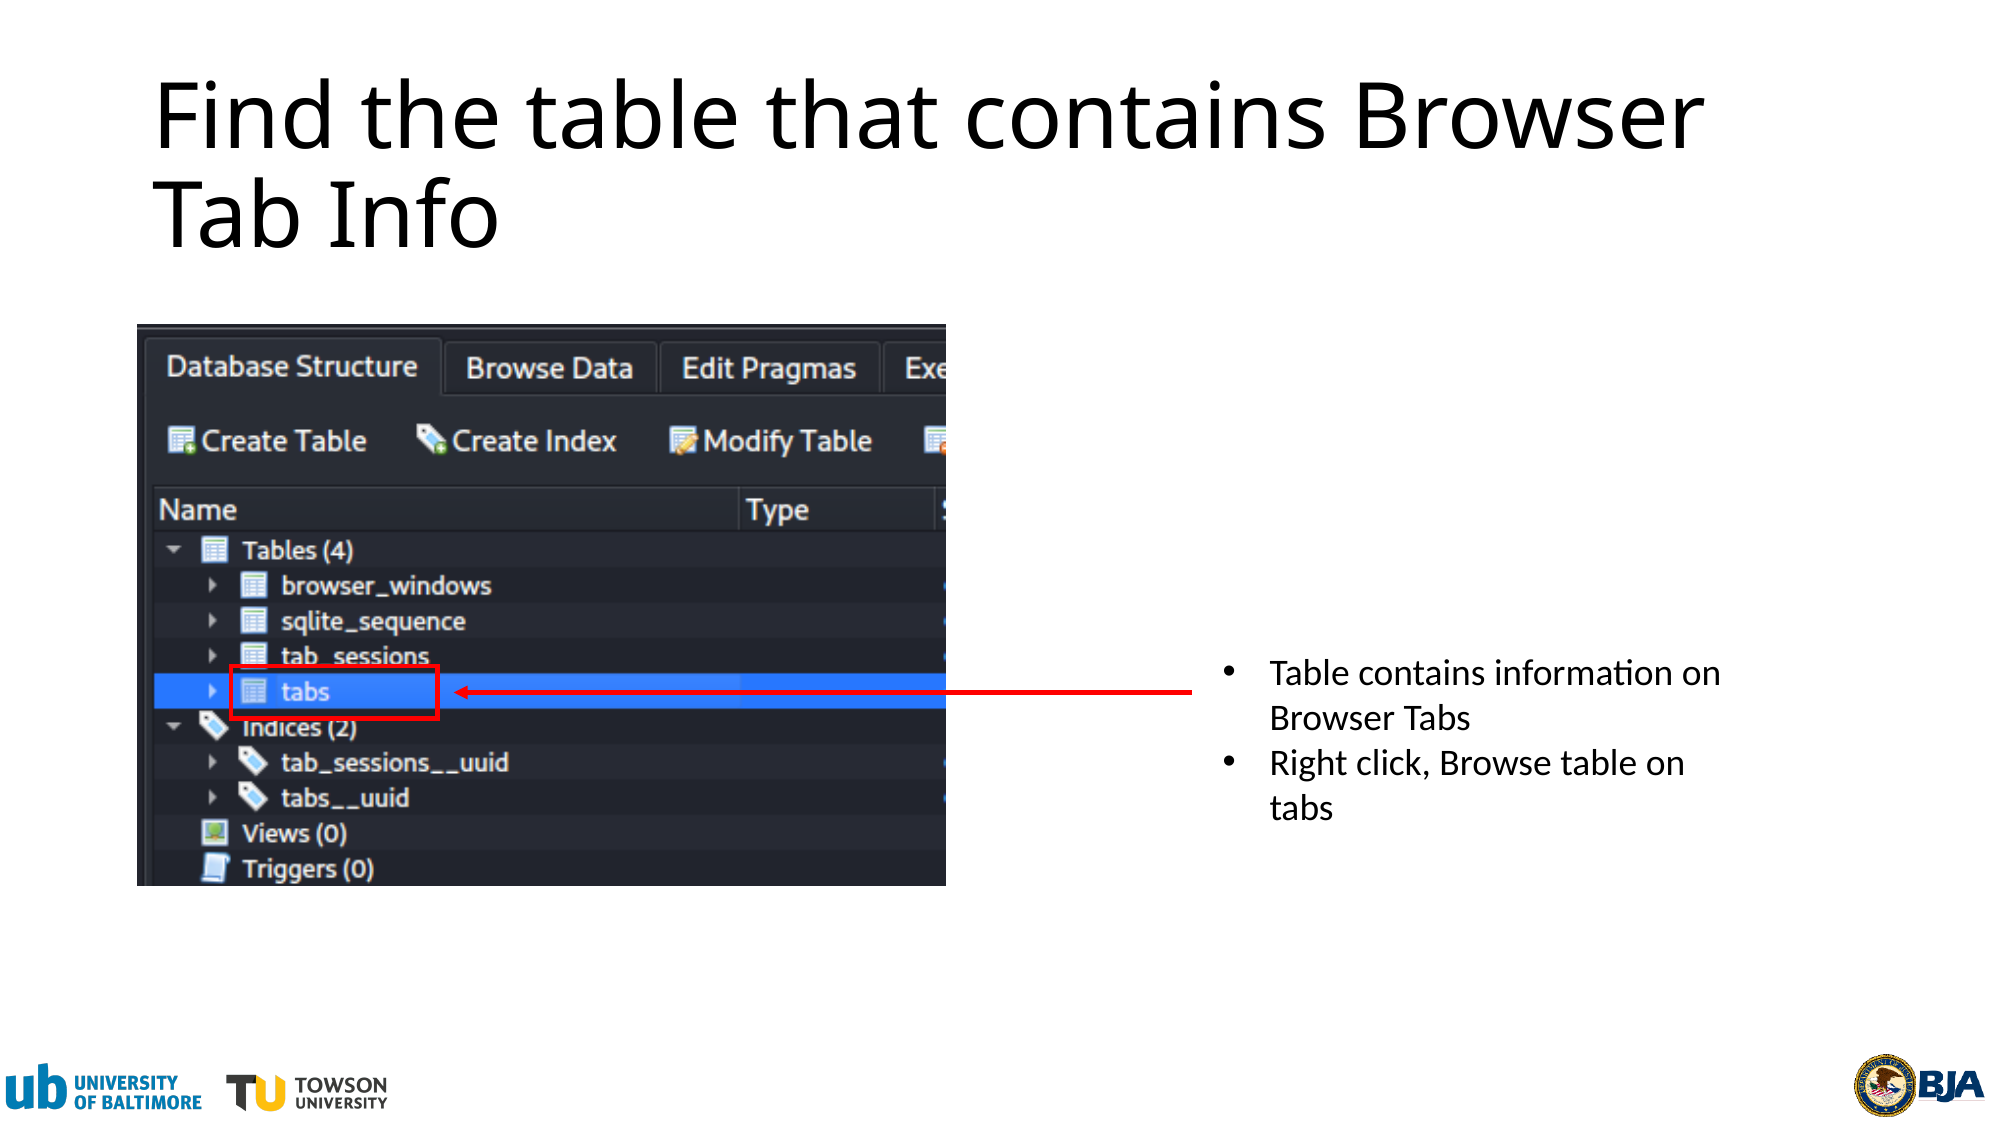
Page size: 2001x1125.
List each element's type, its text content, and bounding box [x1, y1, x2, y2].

text_box Table contains information on Browser Tabs Right click, Browse table on tabs [1208, 640, 1769, 926]
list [137, 324, 946, 886]
picture [1854, 1054, 1986, 1117]
picture [0, 1031, 407, 1125]
title Find the table that contains Browser Tab Info [137, 59, 1863, 278]
